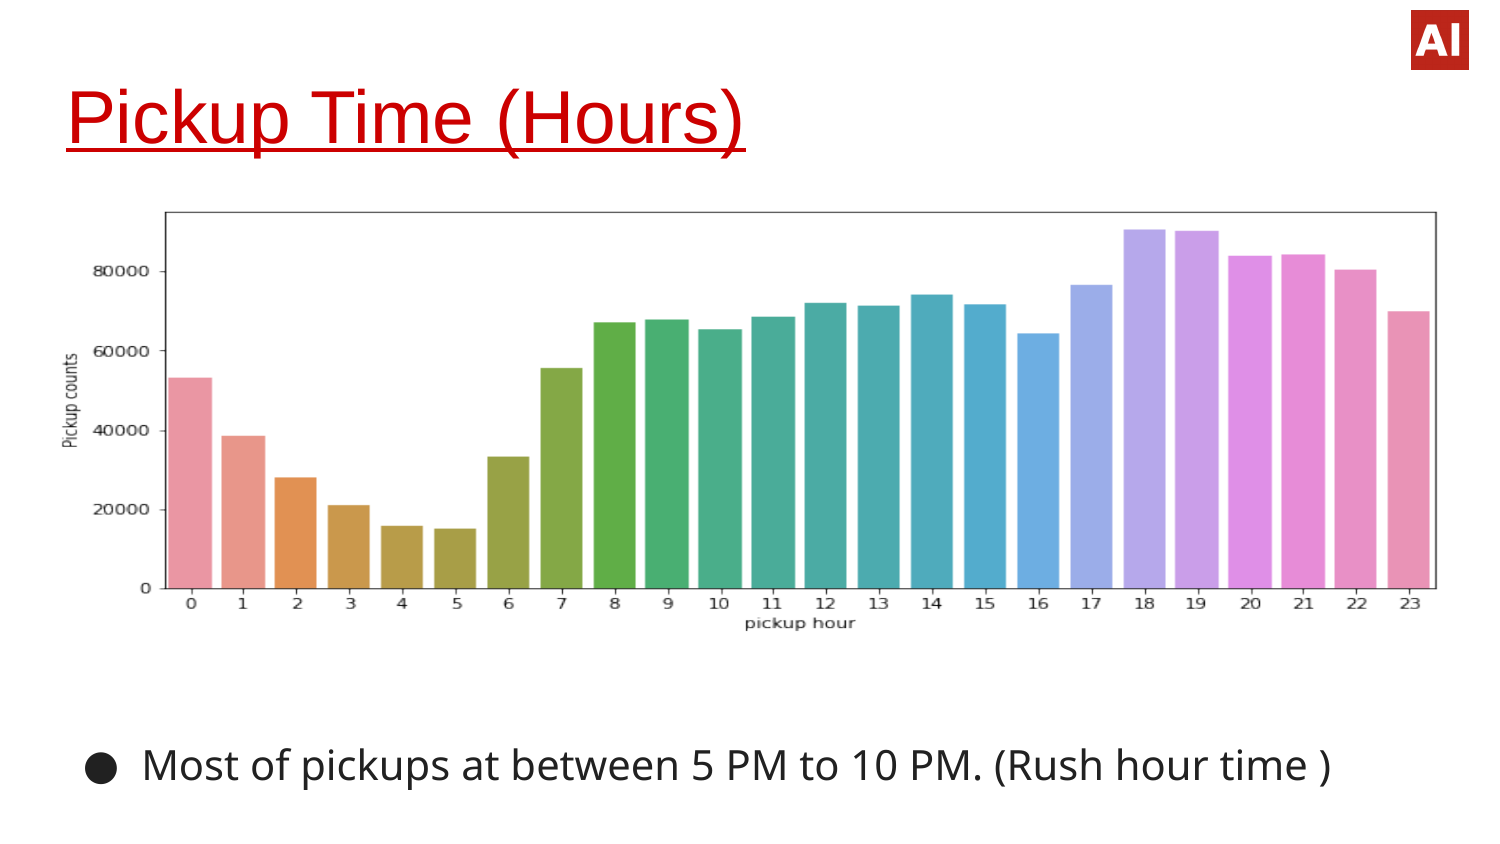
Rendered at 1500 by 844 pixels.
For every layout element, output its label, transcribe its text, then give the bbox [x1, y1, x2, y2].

picture [1411, 10, 1469, 70]
list Most of pickups at between 5 PM to 10 PM. (Rush hour time ) [51, 715, 1369, 810]
title Pickup Time (Hours) [51, 53, 1449, 148]
picture [50, 202, 1449, 642]
